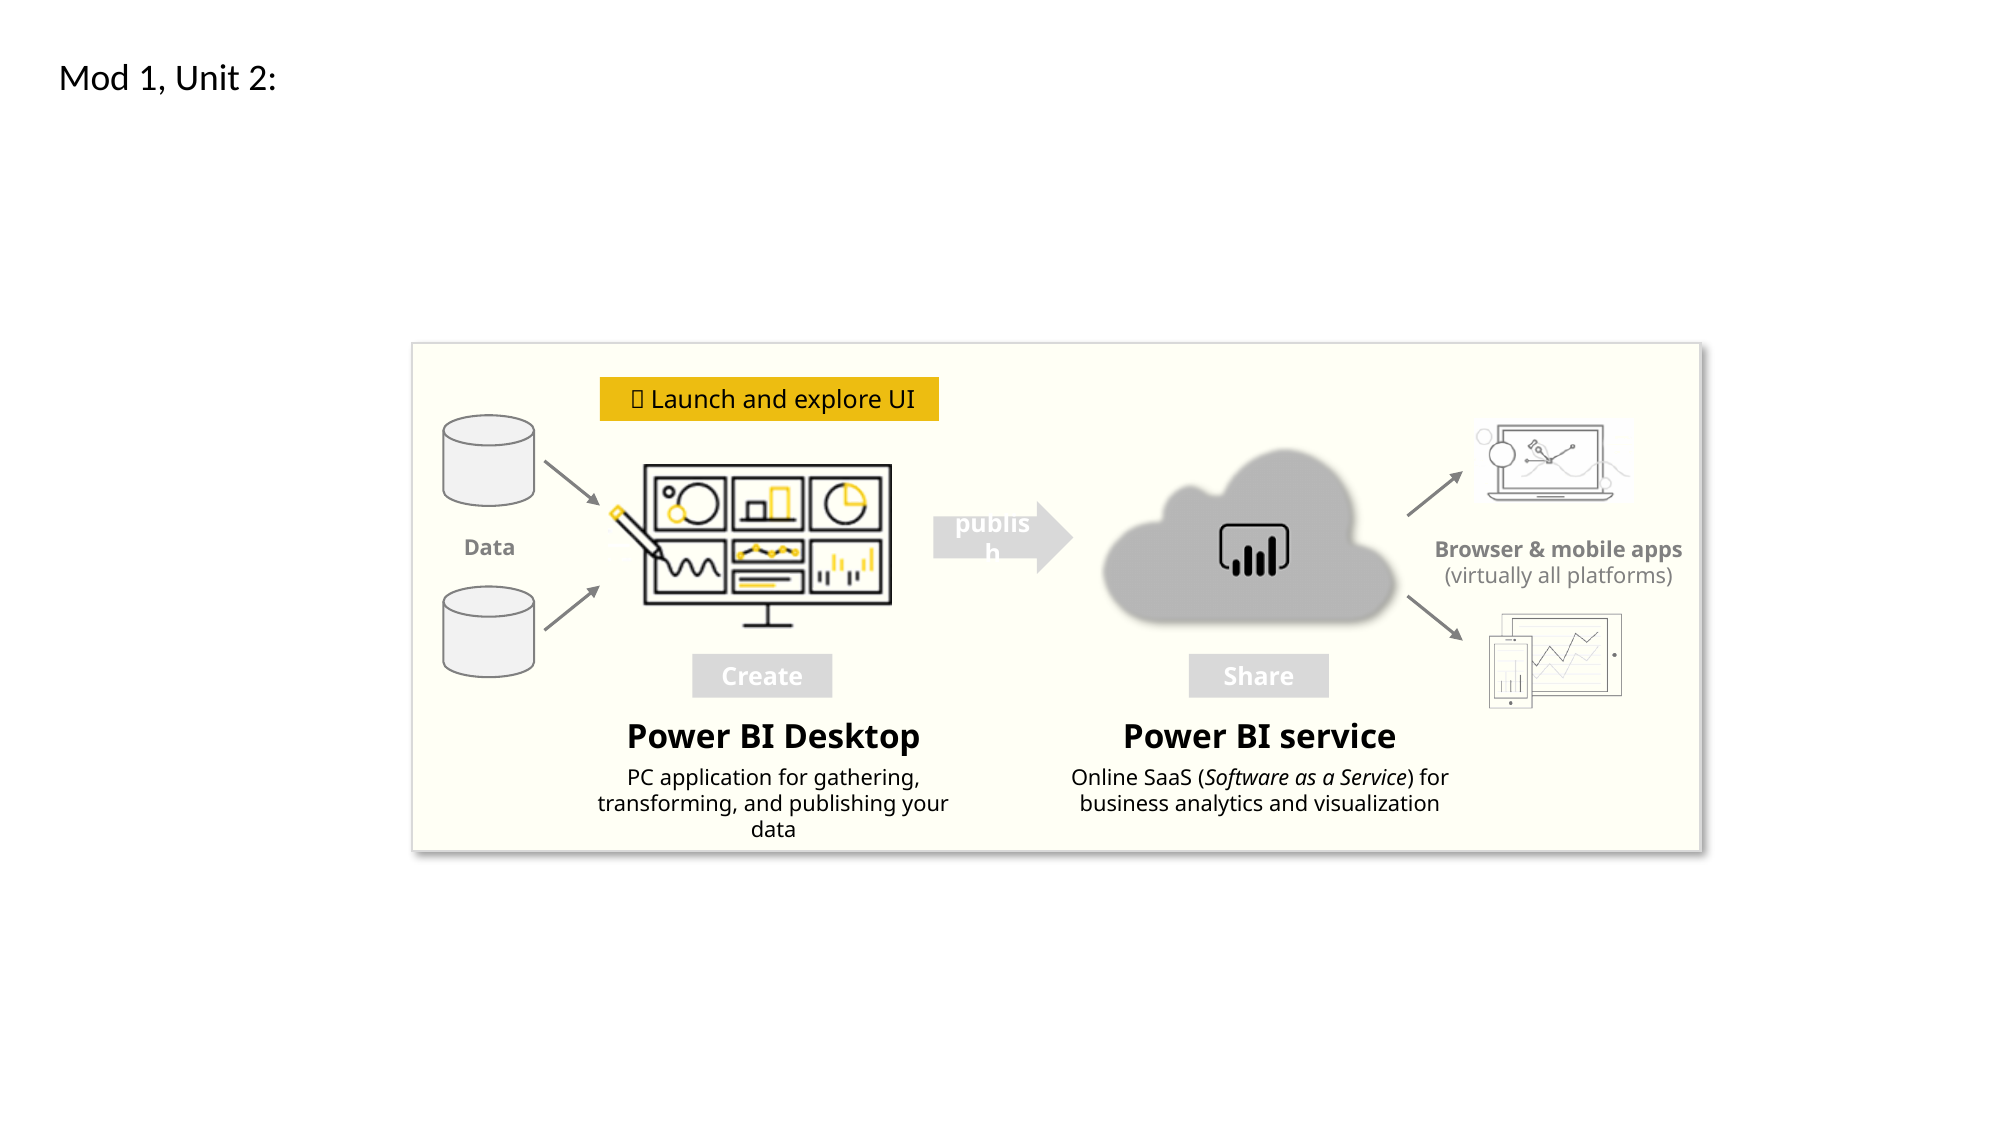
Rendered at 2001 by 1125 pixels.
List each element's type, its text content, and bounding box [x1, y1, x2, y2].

text_box Create [691, 653, 833, 699]
text_box Power BI service [1108, 708, 1412, 755]
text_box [544, 585, 600, 631]
text_box [442, 414, 536, 507]
picture [608, 464, 892, 629]
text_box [1407, 471, 1463, 516]
text_box PC application for gathering, transforming, and publishing your data [560, 755, 988, 850]
text_box Browser & mobile apps (virtually all platforms) [1423, 528, 1698, 596]
picture [1081, 432, 1423, 653]
text_box Mod 1, Unit 2: [43, 45, 293, 106]
text_box publish [932, 498, 1075, 577]
text_box Share [1188, 653, 1330, 699]
text_box Data [449, 526, 531, 568]
text_box Online SaaS (Software as a Service) for business analytics and visualization [1020, 755, 1500, 824]
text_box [544, 460, 600, 506]
text_box Power BI Desktop [611, 708, 936, 755]
text_box [442, 585, 536, 679]
text_box [411, 342, 1702, 852]
picture [1481, 607, 1627, 712]
picture [1474, 418, 1634, 503]
text_box  Launch and explore UI [599, 376, 940, 422]
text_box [1407, 595, 1463, 641]
